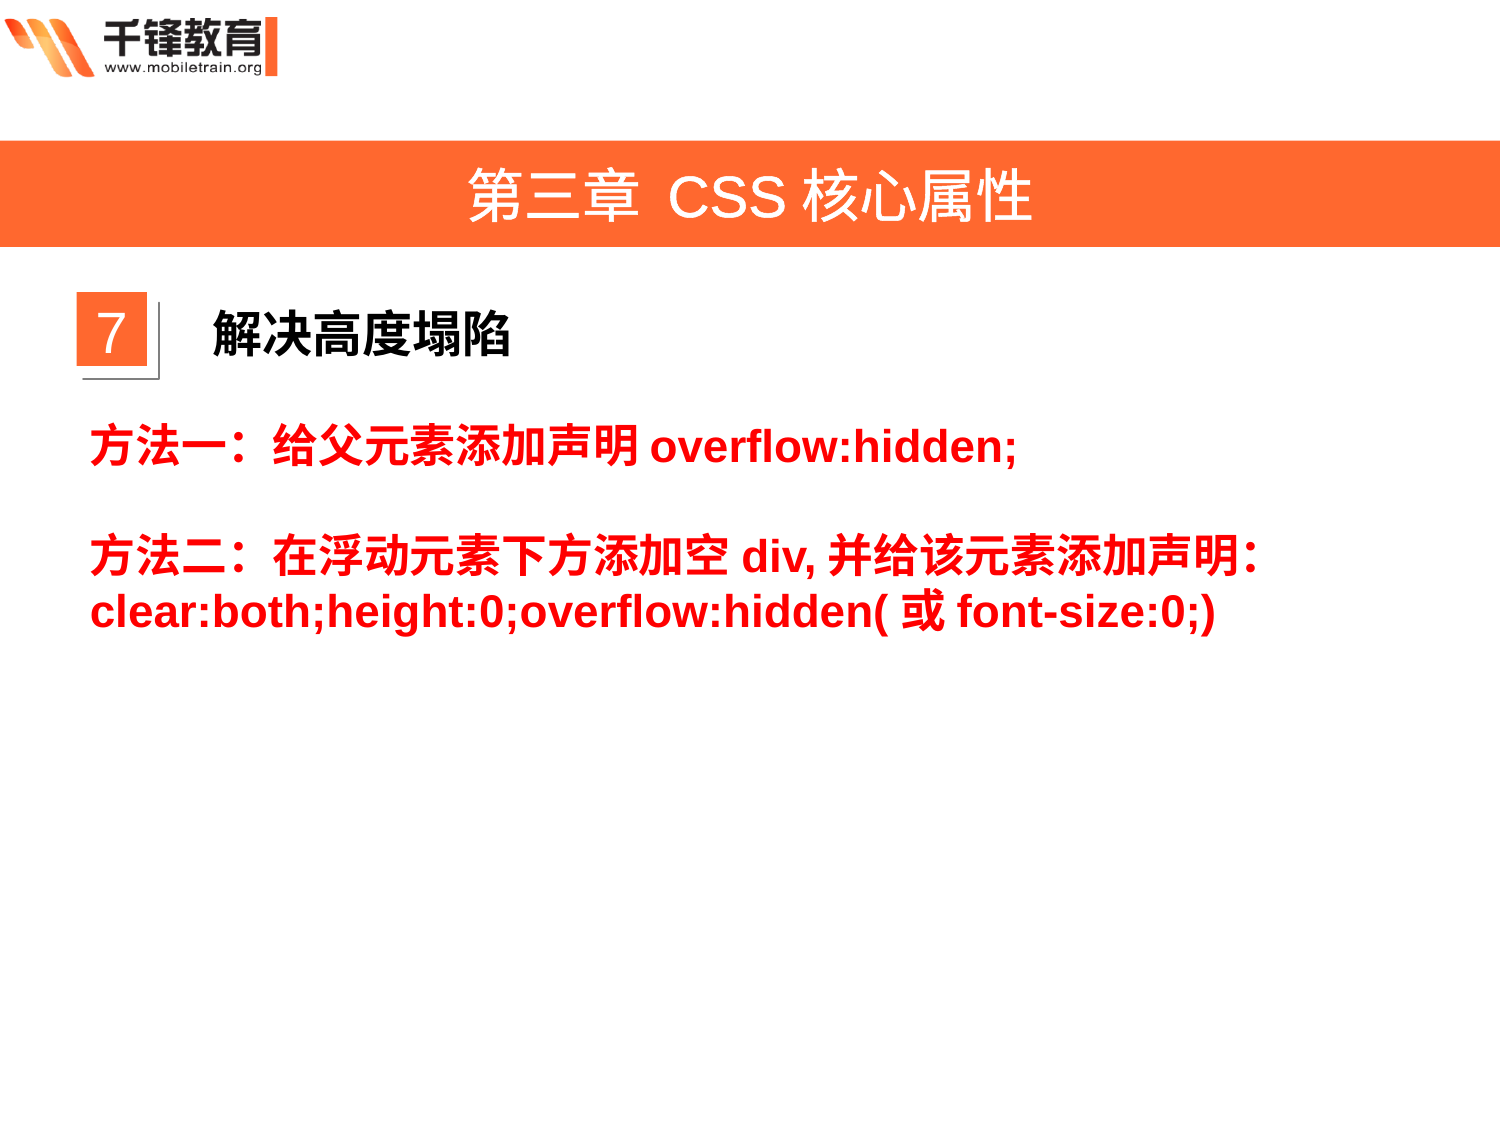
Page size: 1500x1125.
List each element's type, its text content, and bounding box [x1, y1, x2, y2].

text_box [76, 292, 80, 366]
text_box 方法一：给父元素添加声明overflow:hidden; 方法二：在浮动元素下方添加空div,并给该元素添加声明：clear:both;height:0;overflow:hidden(或font-size:0;) [74, 408, 1425, 1106]
text_box 解决高度塌陷 [197, 295, 1352, 371]
picture [3, 18, 261, 79]
text_box 第三章 CSS核心属性 [0, 140, 1500, 247]
text_box [139, 292, 147, 366]
text_box 7 [80, 287, 139, 373]
